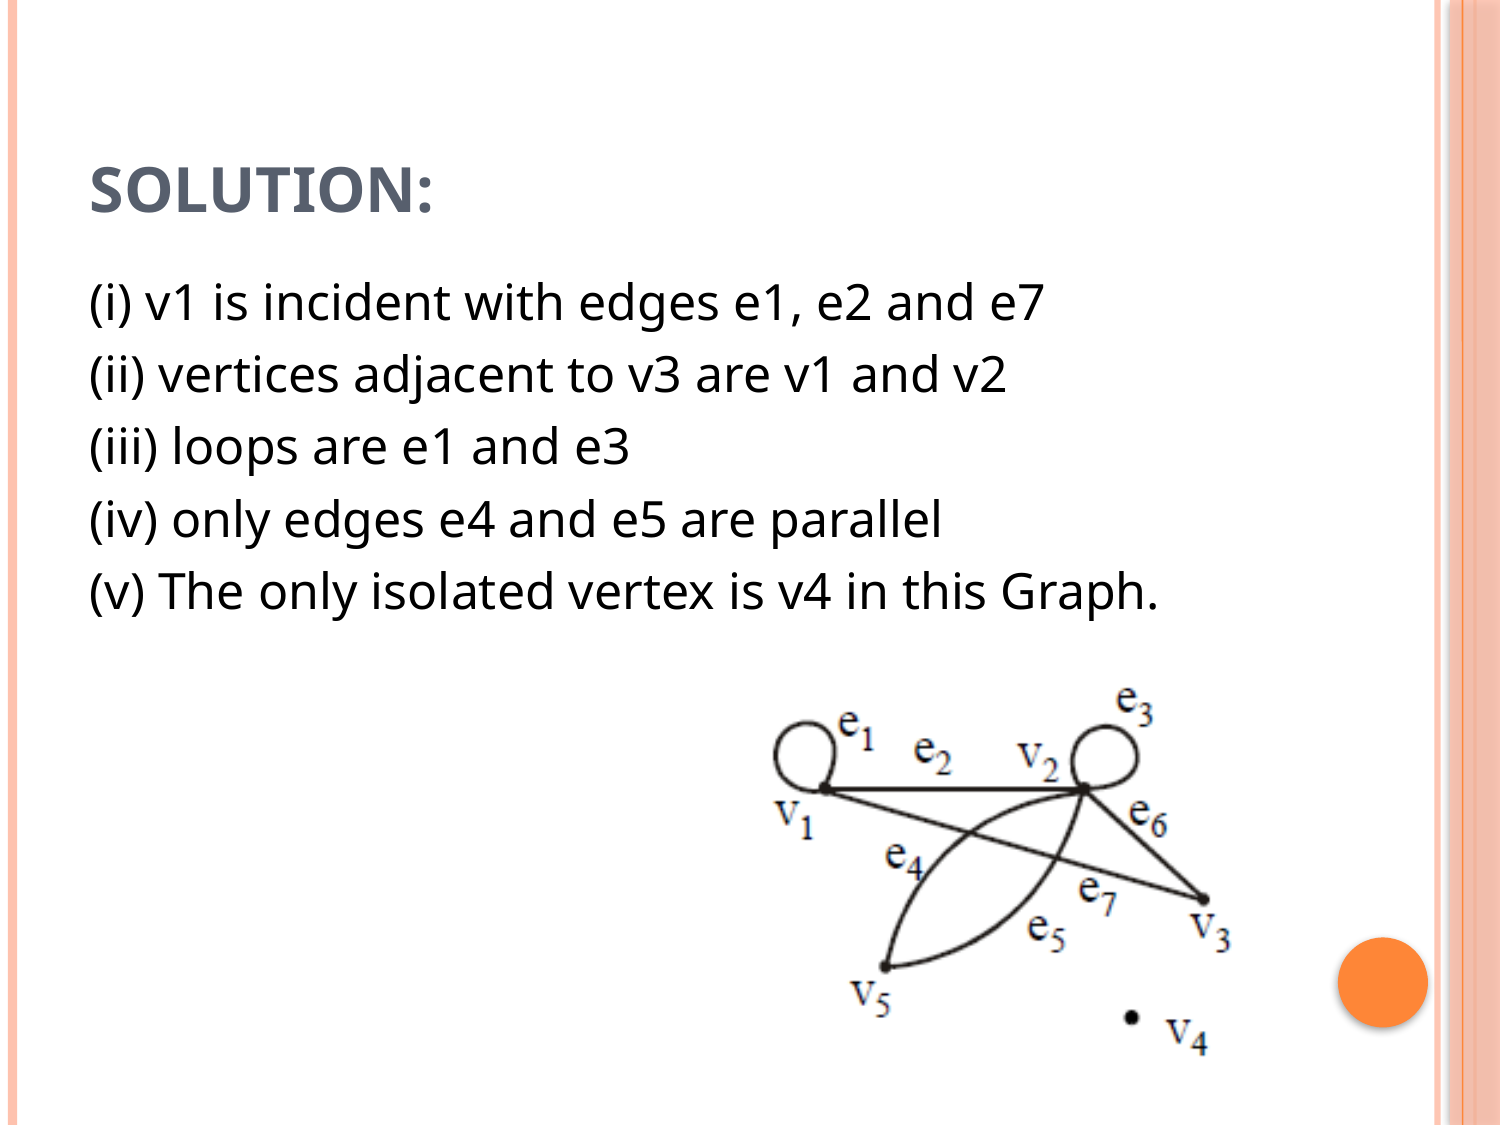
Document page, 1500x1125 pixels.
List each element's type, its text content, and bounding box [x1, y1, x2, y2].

title SOLUTION: [75, 45, 1300, 233]
list (i) v1 is incident with edges e1, e2 and e7 (ii) vertices adjacent to v3 are v1 and v2 (iii) loops are e1 and e3 (iv) only edges e4 and e5 are parallel (v) The only isolated vertex is v4 in this Graph. [75, 262, 1300, 1062]
picture [749, 664, 1263, 1078]
